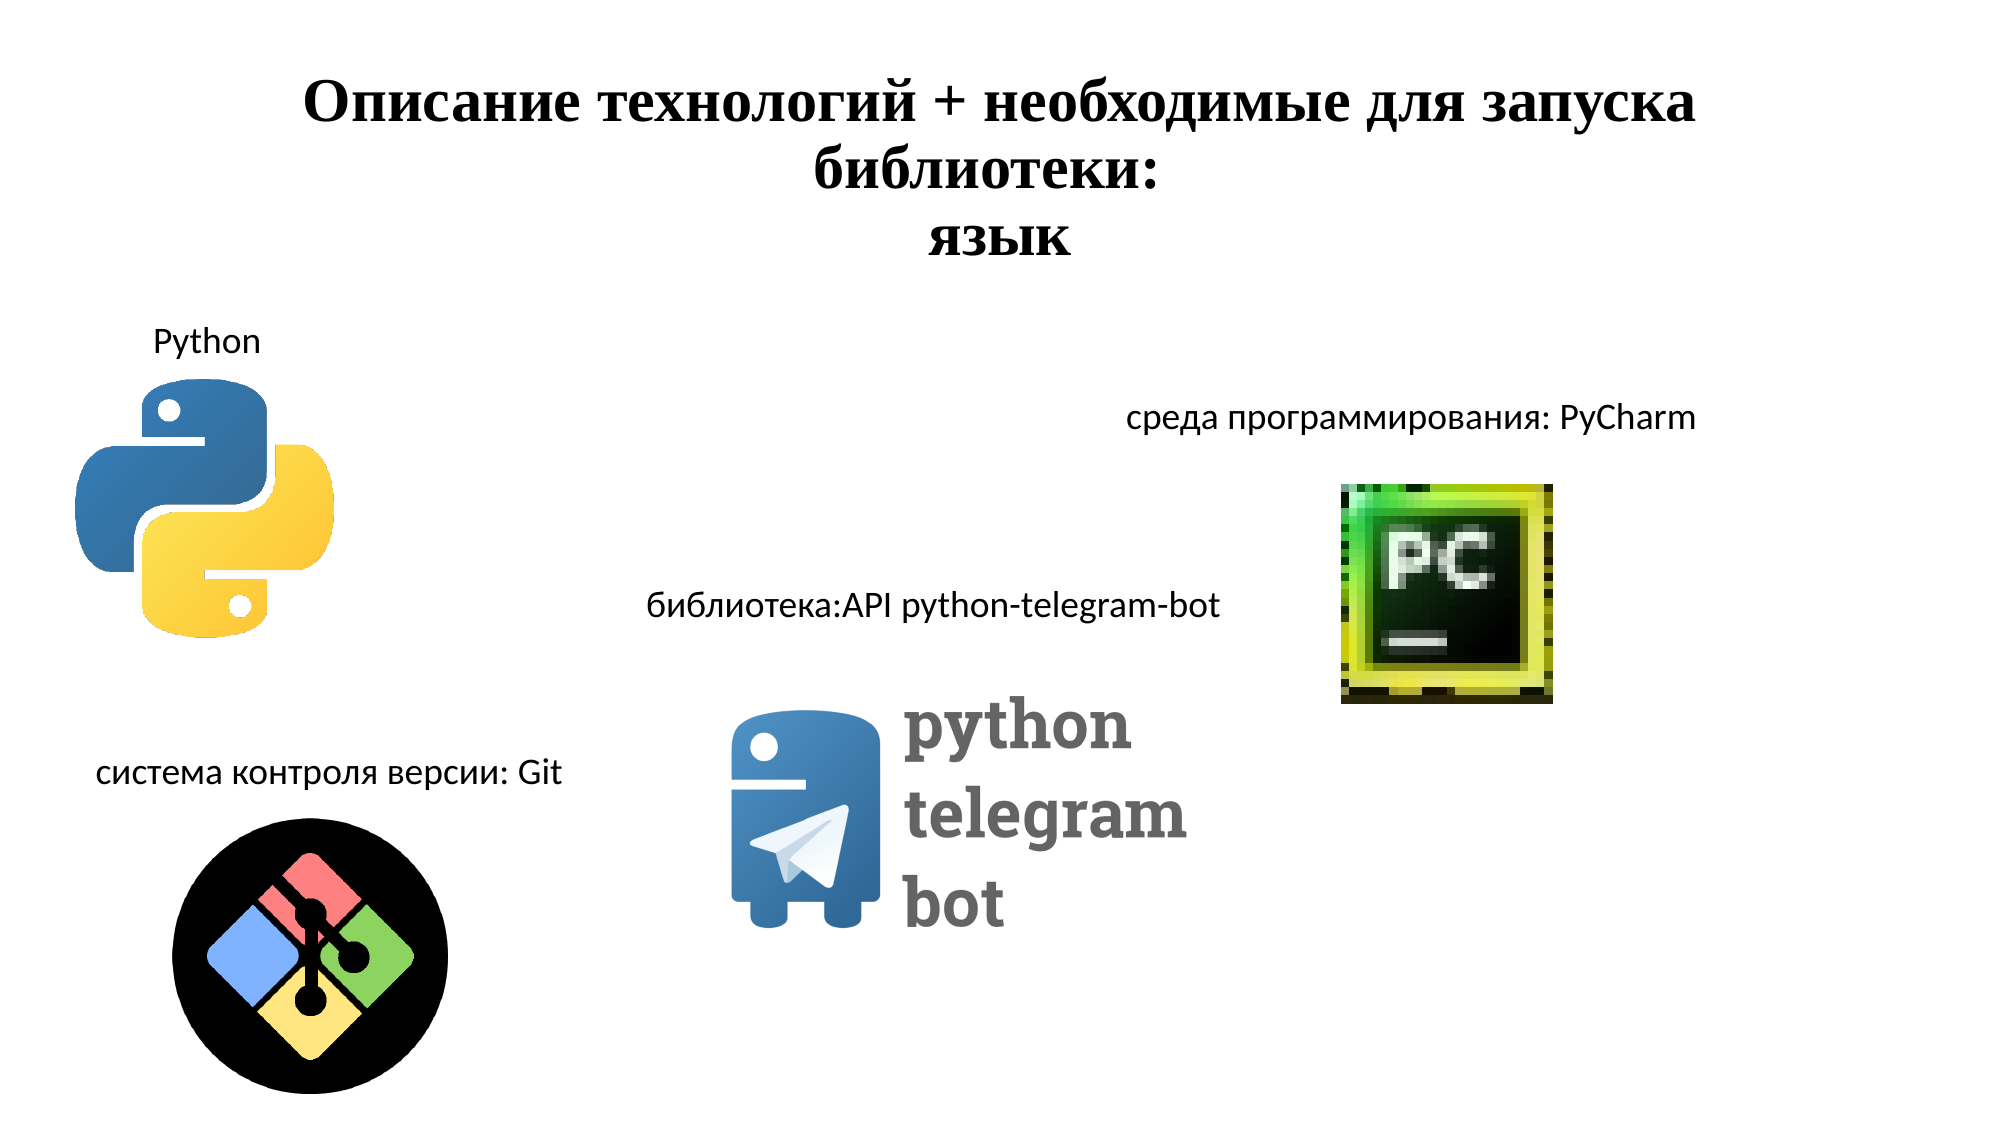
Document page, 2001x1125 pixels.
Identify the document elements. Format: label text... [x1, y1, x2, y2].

text_box Python [138, 308, 286, 369]
picture [172, 818, 448, 1094]
text_box библиотека:API python-telegram-bot [631, 572, 1237, 632]
text_box система контроля версии: Git [80, 739, 654, 799]
title Описание технологий + необходимые для запуска библиотеки: язык [137, 59, 1863, 278]
picture [1341, 484, 1553, 704]
picture [64, 369, 342, 648]
text_box среда программирования: PyCharm [1111, 384, 1713, 445]
picture [654, 667, 1261, 971]
